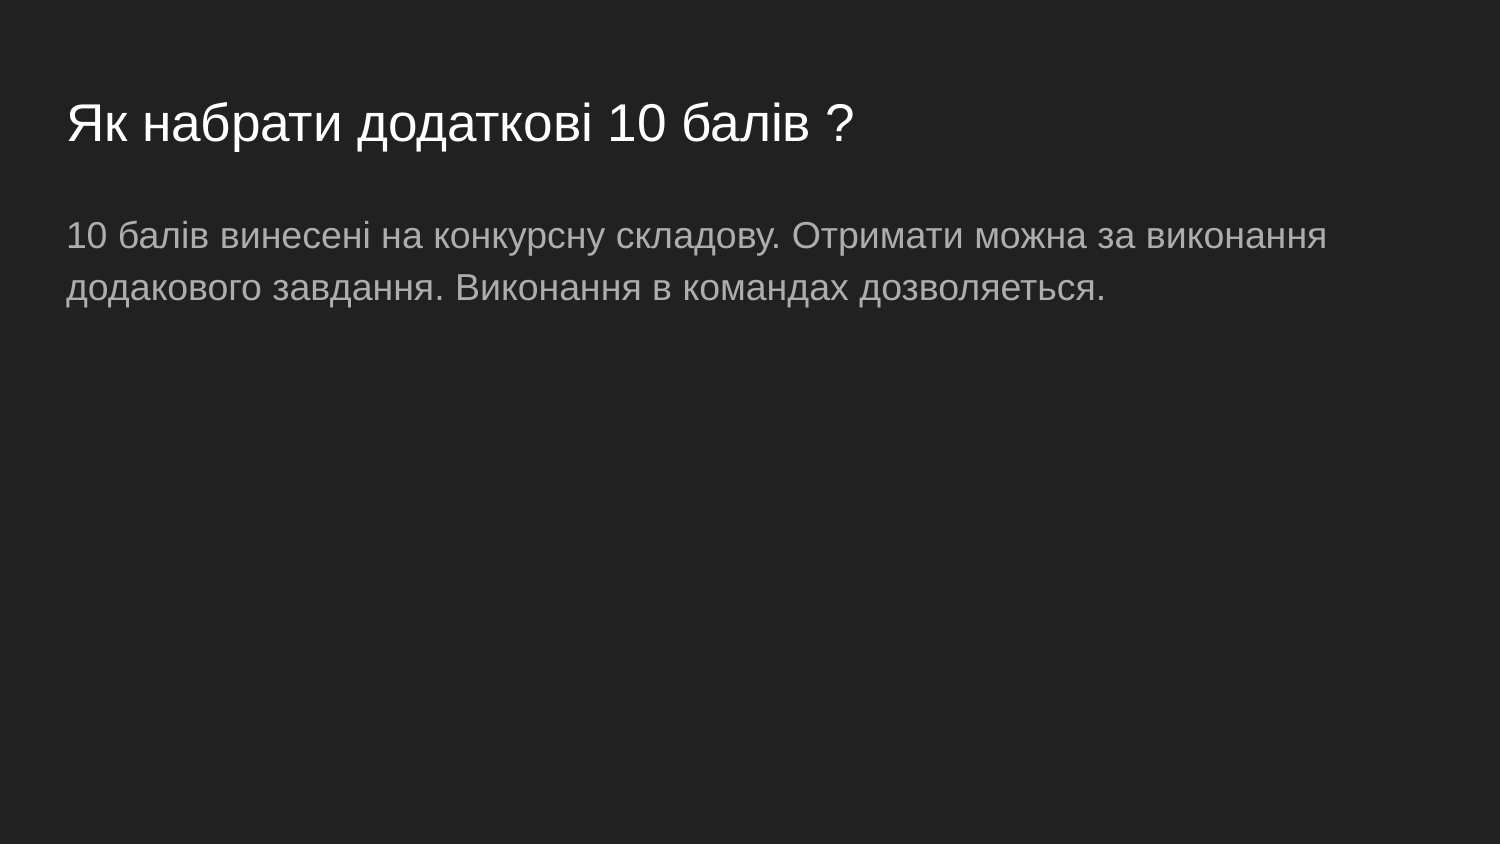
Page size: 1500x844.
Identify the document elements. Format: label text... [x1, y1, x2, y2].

list 10 балів винесені на конкурсну складову. Отримати можна за виконання додакового завдання. Виконання в командах дозволяеться. [51, 189, 1449, 750]
title Як набрати додаткові 10 балів ? [51, 72, 1449, 167]
